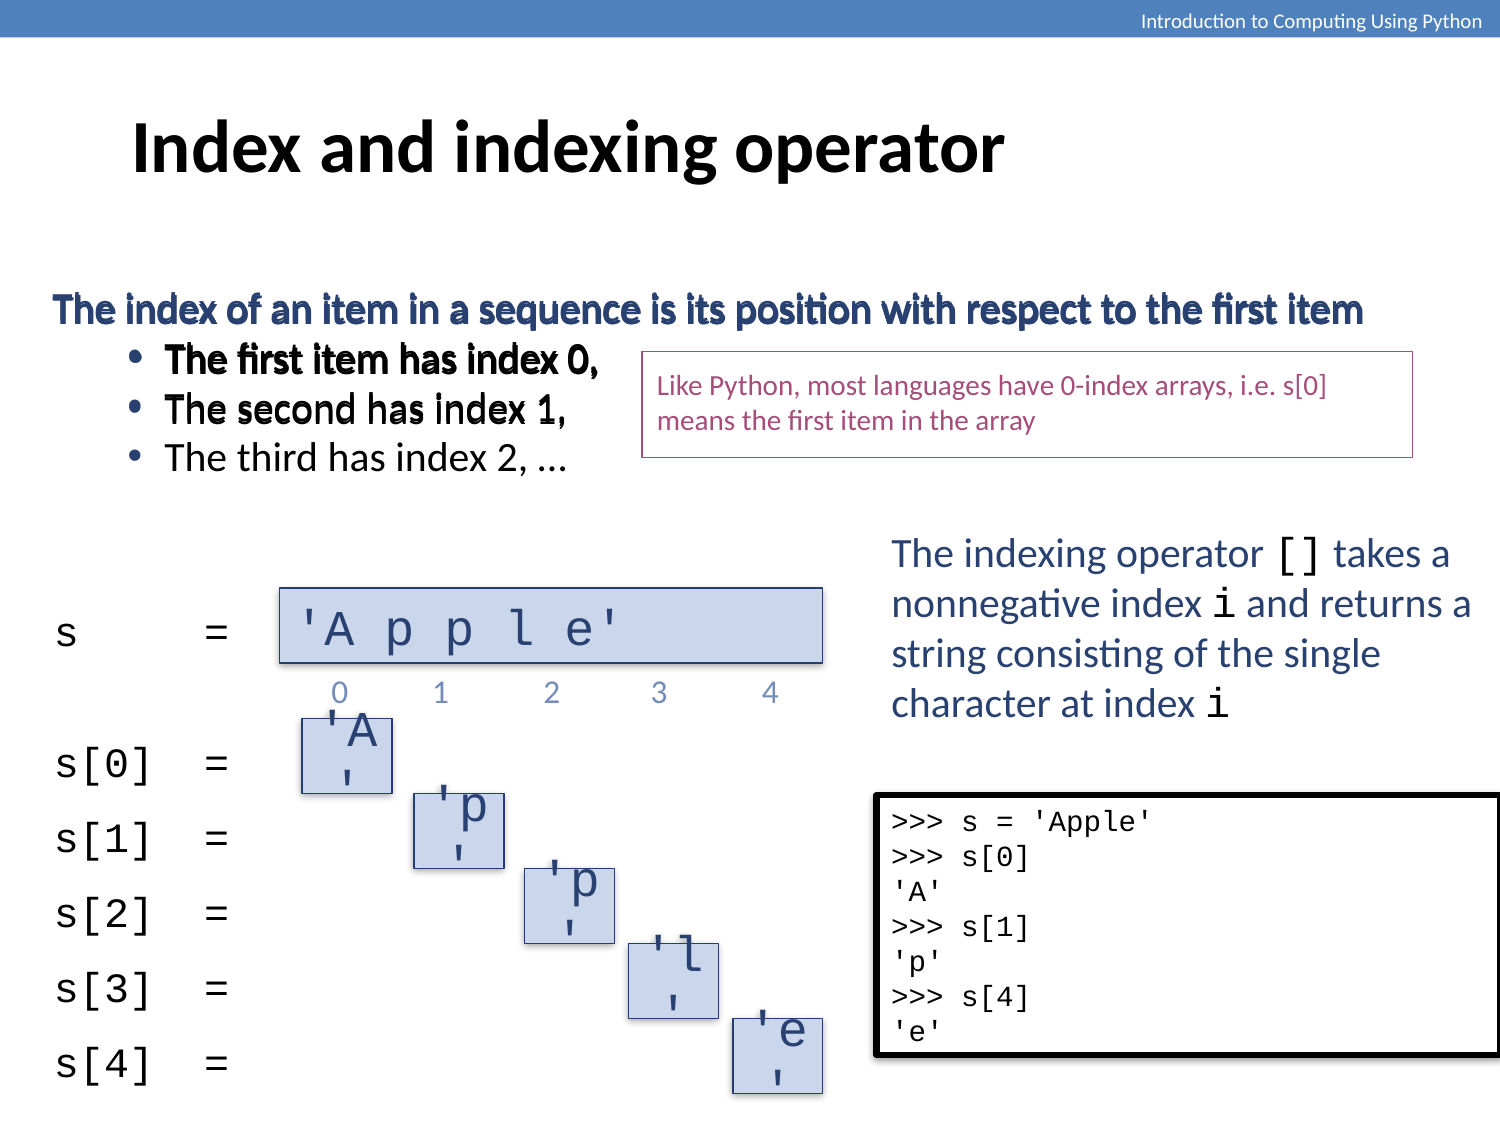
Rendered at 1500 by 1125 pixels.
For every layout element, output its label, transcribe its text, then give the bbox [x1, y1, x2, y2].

text_box s[3] = [39, 953, 247, 1019]
text_box 'A p p l e' [279, 588, 823, 663]
text_box Introduction to Computing Using Python [1392, 0, 1500, 65]
text_box s[0] = [39, 728, 247, 794]
text_box 'e' [732, 1018, 823, 1094]
text_box [0, 0, 116, 38]
text_box The indexing operator [] takes a nonnegative index i and returns a string consisting of the single character at index i [876, 493, 1500, 759]
text_box >>> s = 'Apple' >>> s[0] 'A' >>> s[1] 'p' >>> s[4] 'e' [876, 795, 1500, 1055]
text_box 2 [503, 671, 600, 719]
text_box 0 [302, 671, 378, 719]
text_box s[2] = [39, 878, 247, 944]
text_box s[1] = [39, 803, 247, 869]
text_box Like Python, most languages have 0-index arrays, i.e. s[0] means the first item in the array [642, 351, 1413, 458]
text_box Index and indexing operator [116, 0, 1392, 241]
text_box 3 [614, 671, 704, 719]
text_box 'p' [413, 793, 504, 869]
text_box s = [39, 597, 247, 663]
text_box 'A' [302, 718, 393, 794]
text_box 4 [732, 671, 808, 719]
text_box s[4] = [39, 1028, 247, 1094]
text_box 'l' [628, 943, 719, 1019]
text_box 1 [392, 671, 489, 719]
text_box 'p' [524, 868, 615, 944]
text_box The index of an item in a sequence is its position with respect to the first item The first item has index 0, The second has index 1, The third has index 2, … [37, 247, 1428, 513]
